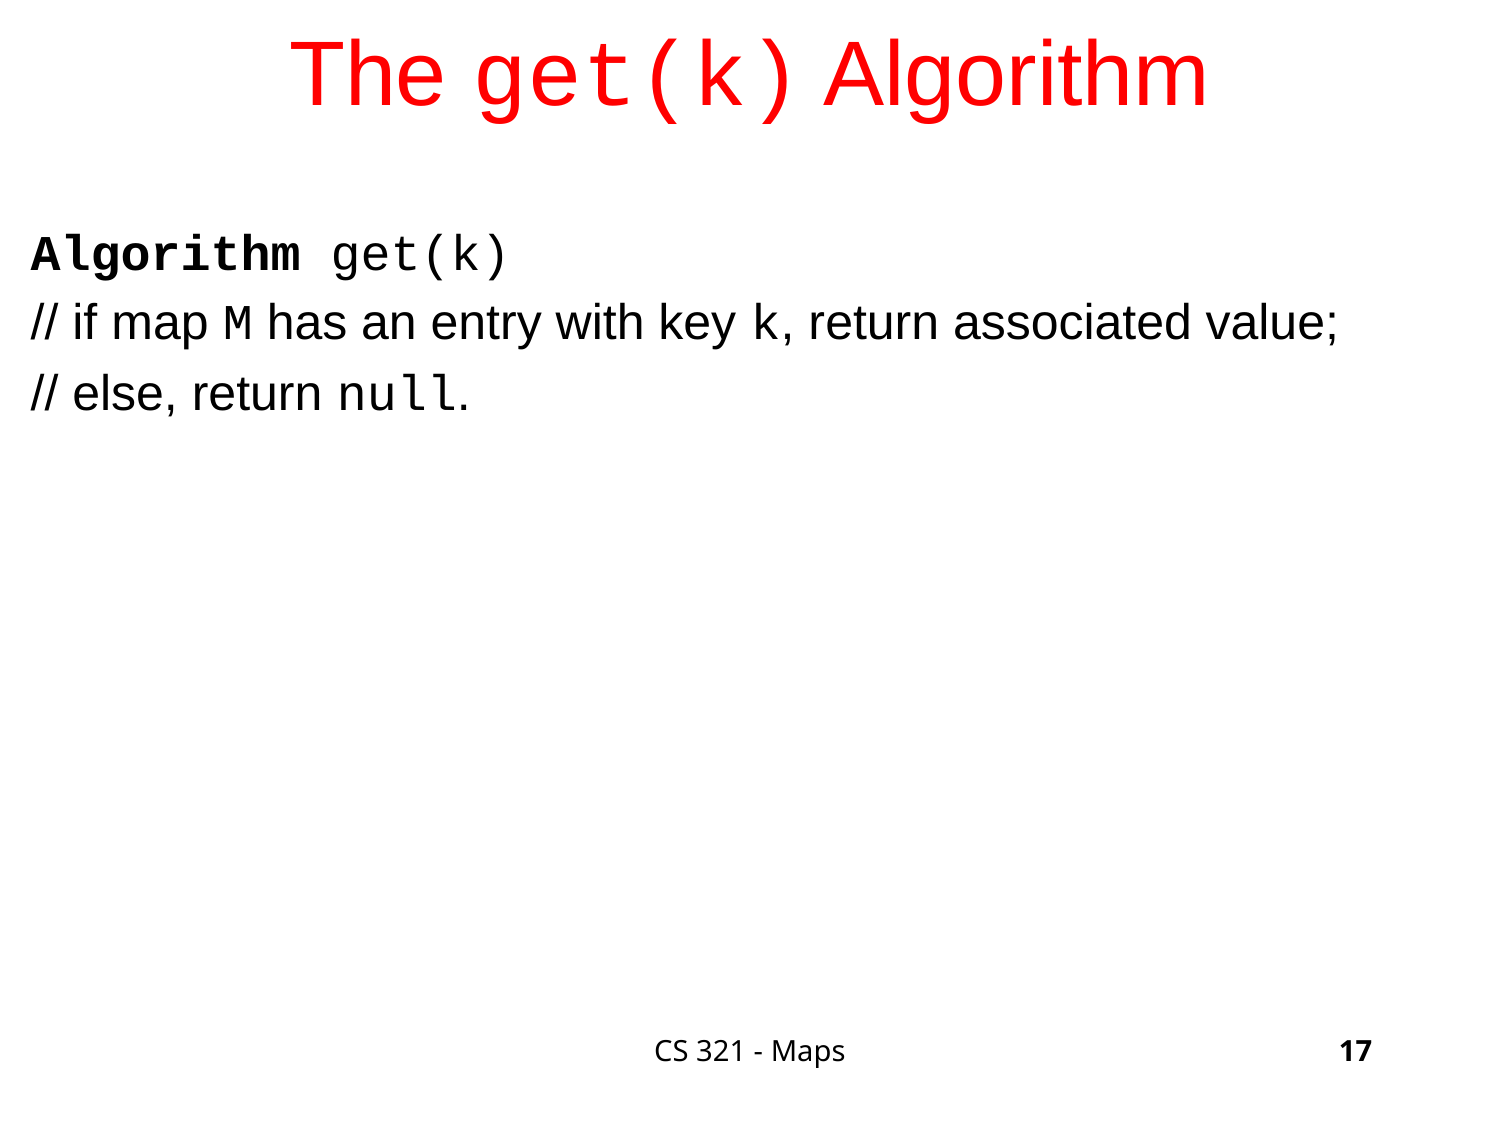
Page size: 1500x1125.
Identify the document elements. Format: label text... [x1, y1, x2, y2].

title The get(k) Algorithm [112, 0, 1388, 163]
list Algorithm get(k) // if map M has an entry with key k, return associated value; // else, return null. [15, 212, 1425, 488]
slide_number 17 [1074, 1024, 1388, 1101]
footer CS 321 - Maps [462, 1024, 1038, 1101]
